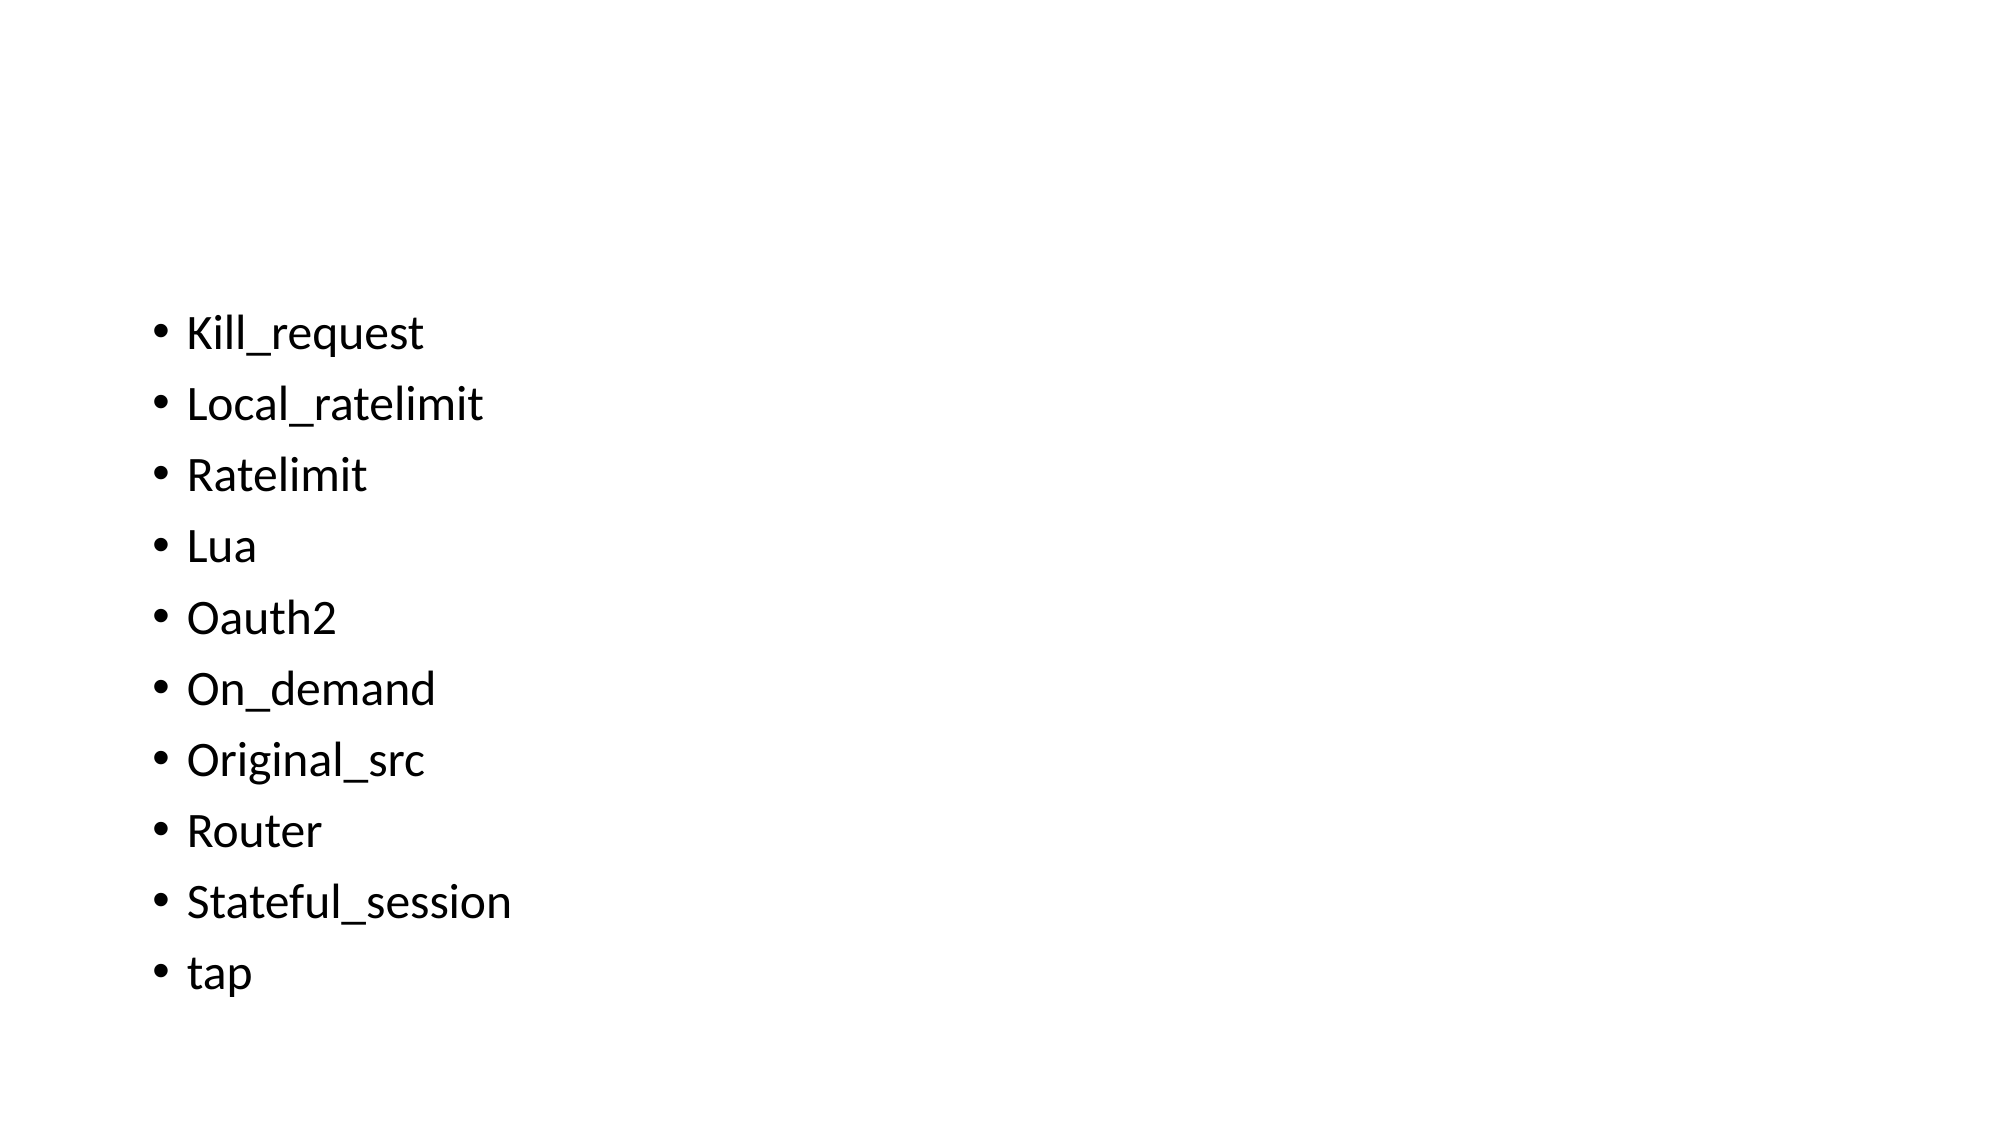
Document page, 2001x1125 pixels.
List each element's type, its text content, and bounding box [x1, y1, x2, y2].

list Kill_request Local_ratelimit Ratelimit Lua Oauth2 On_demand Original_src Router Stateful_session tap [137, 299, 1863, 1014]
